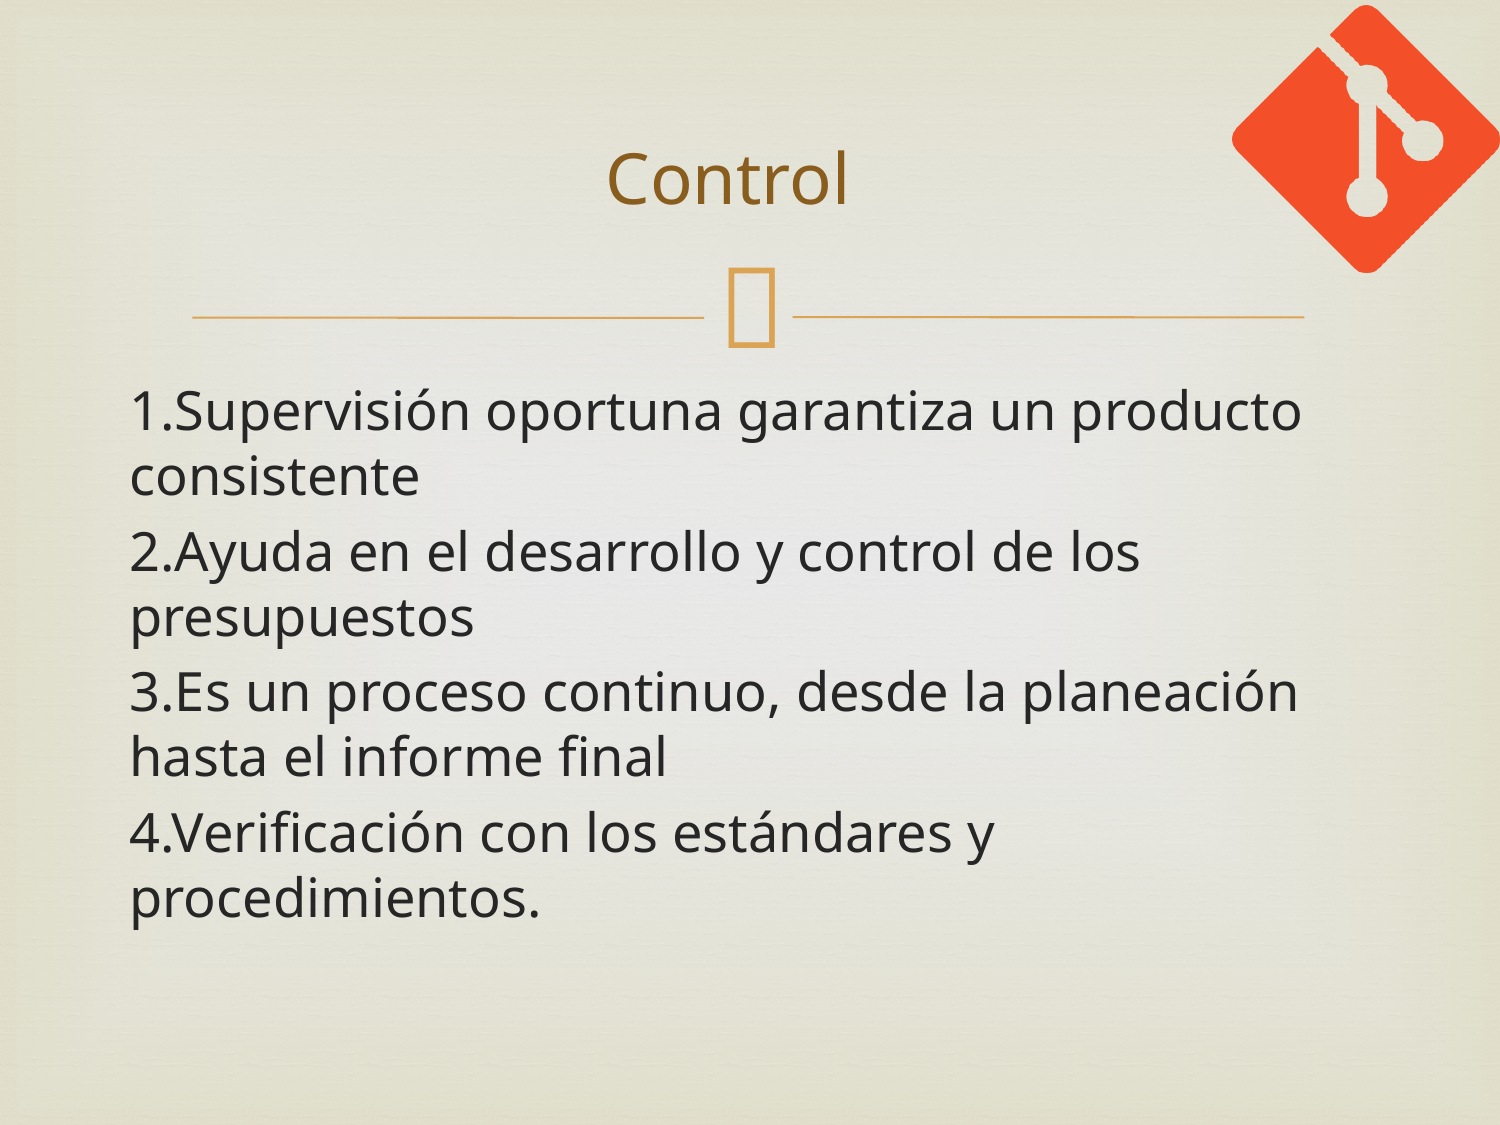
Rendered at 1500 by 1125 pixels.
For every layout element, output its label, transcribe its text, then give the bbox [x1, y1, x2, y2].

title Control [53, 125, 1404, 313]
list 1.Supervisión oportuna garantiza un producto consistente 2.Ayuda en el desarrollo y control de los presupuestos 3.Es un proceso continuo, desde la planeación hasta el informe final 4.Verificación con los estándares y procedimientos. [114, 368, 1386, 1005]
picture [1232, 4, 1500, 273]
